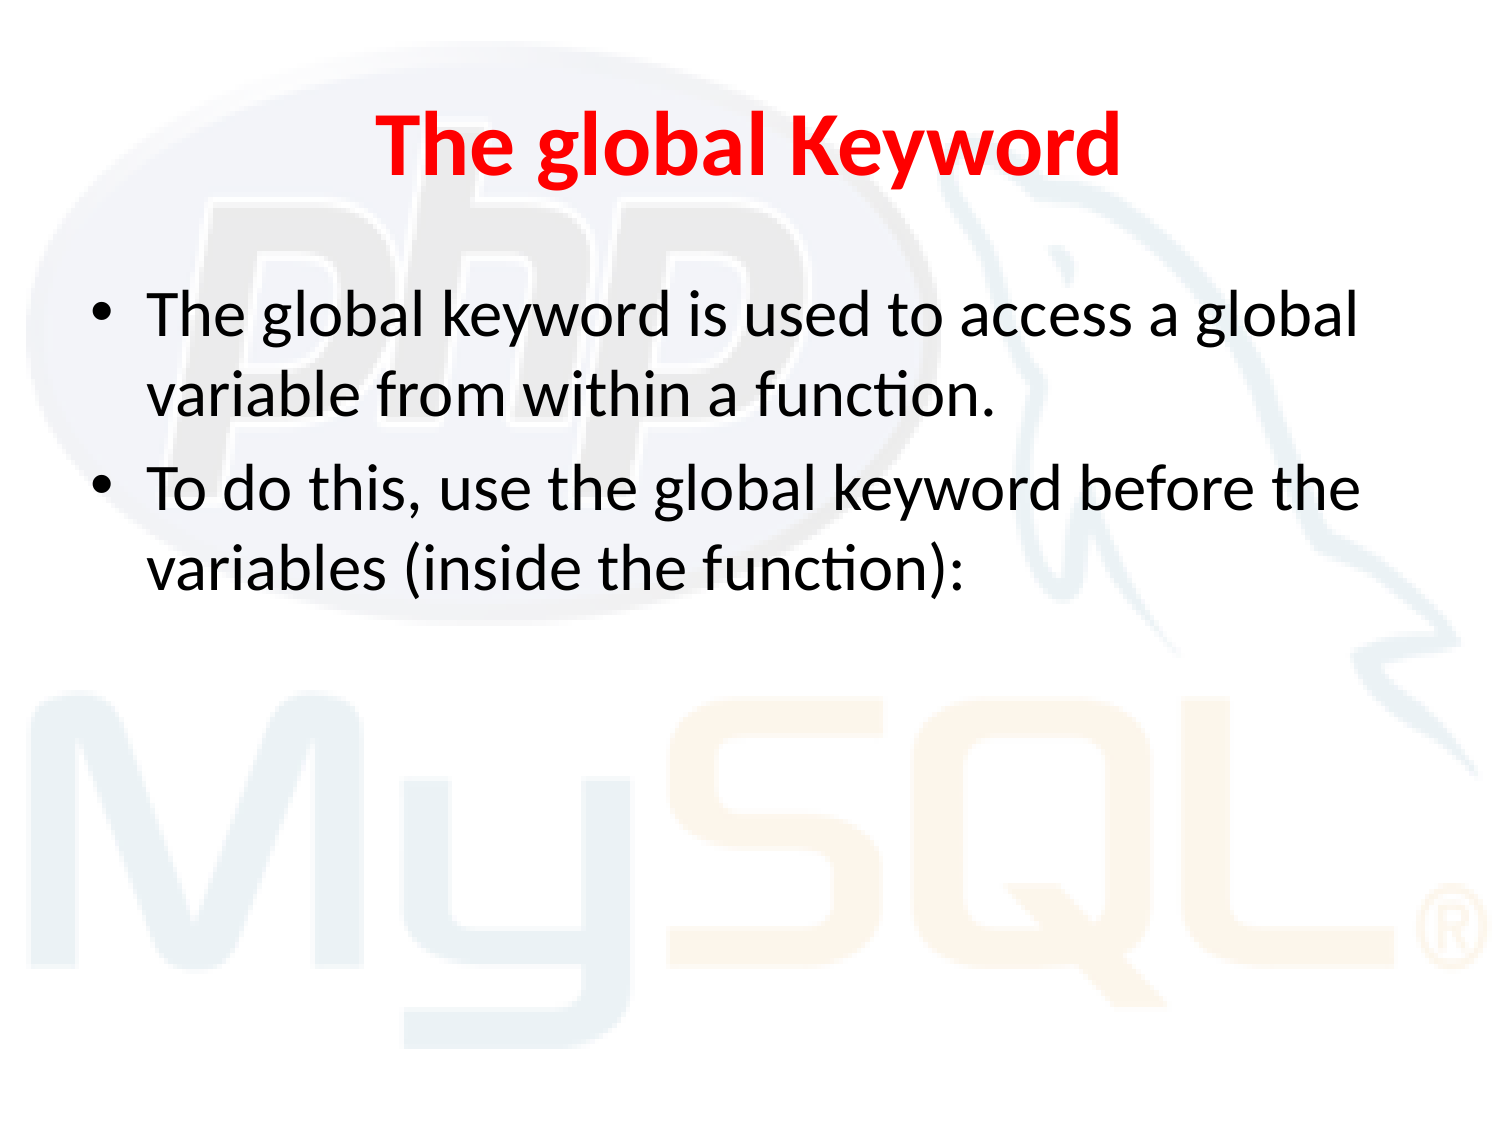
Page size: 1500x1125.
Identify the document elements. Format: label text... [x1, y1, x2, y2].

list The global keyword is used to access a global variable from within a function. To do this, use the global keyword before the variables (inside the function): [75, 262, 1425, 1005]
title The global Keyword [75, 45, 1425, 233]
